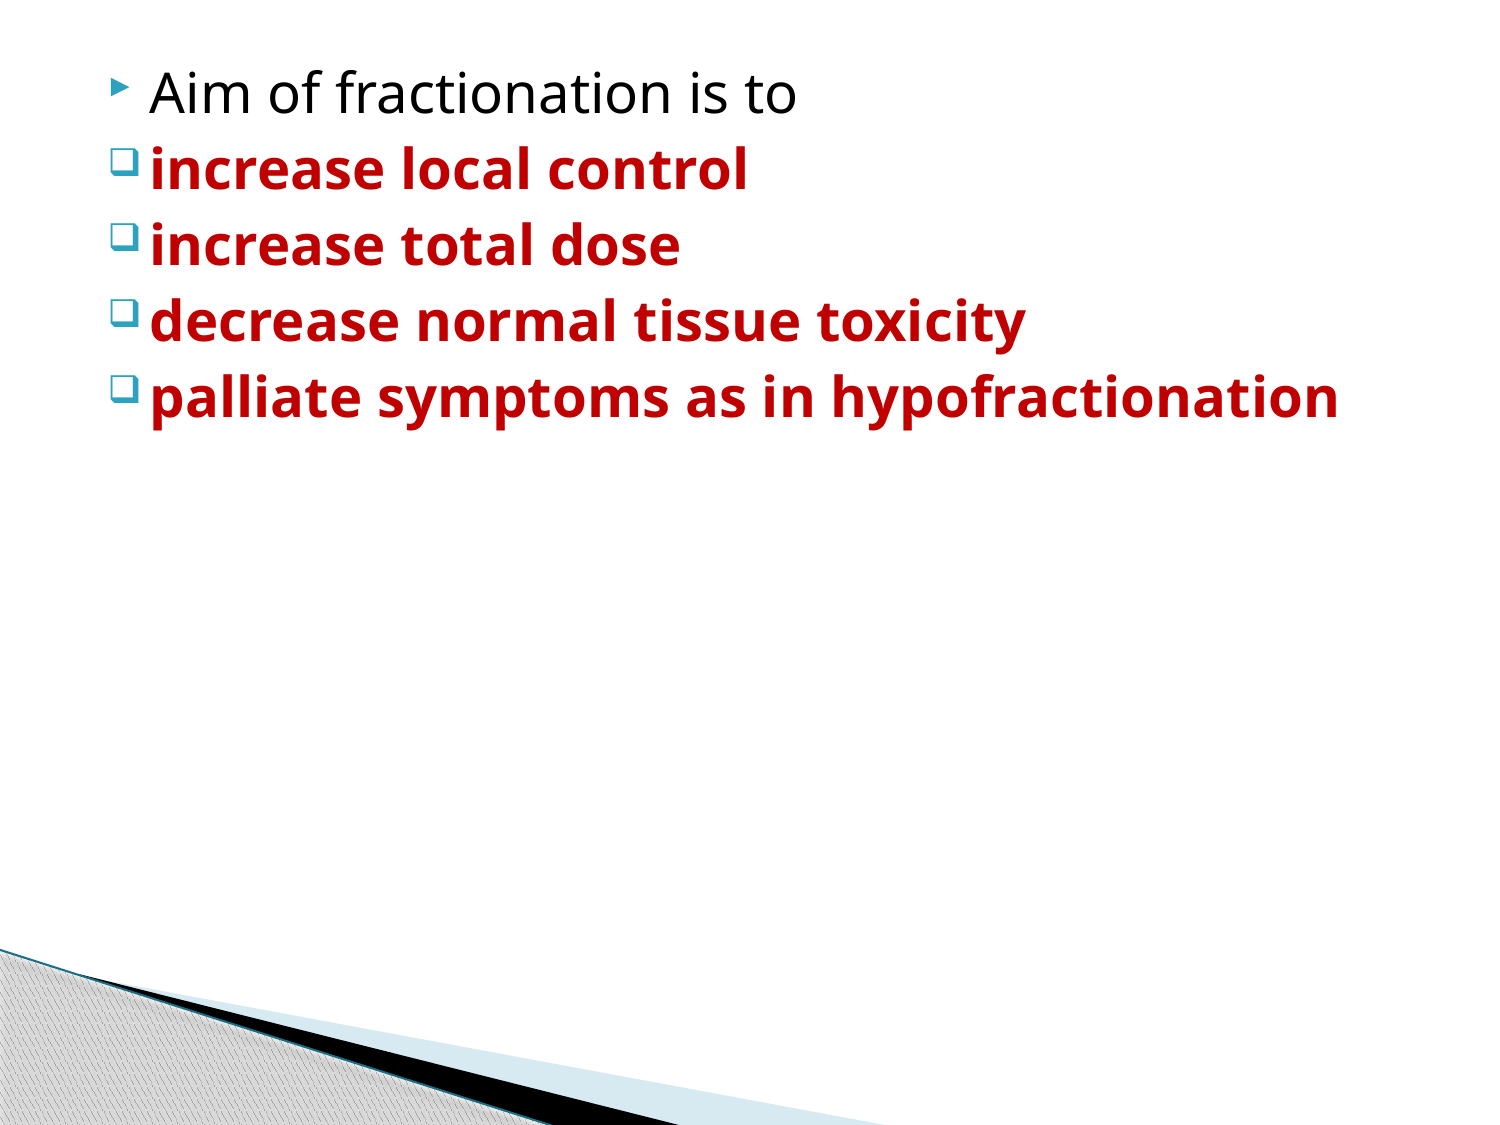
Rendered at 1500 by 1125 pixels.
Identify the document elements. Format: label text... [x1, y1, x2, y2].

list Aim of fractionation is to increase local control increase total dose decrease normal tissue toxicity palliate symptoms as in hypofractionation [75, 50, 1425, 1005]
